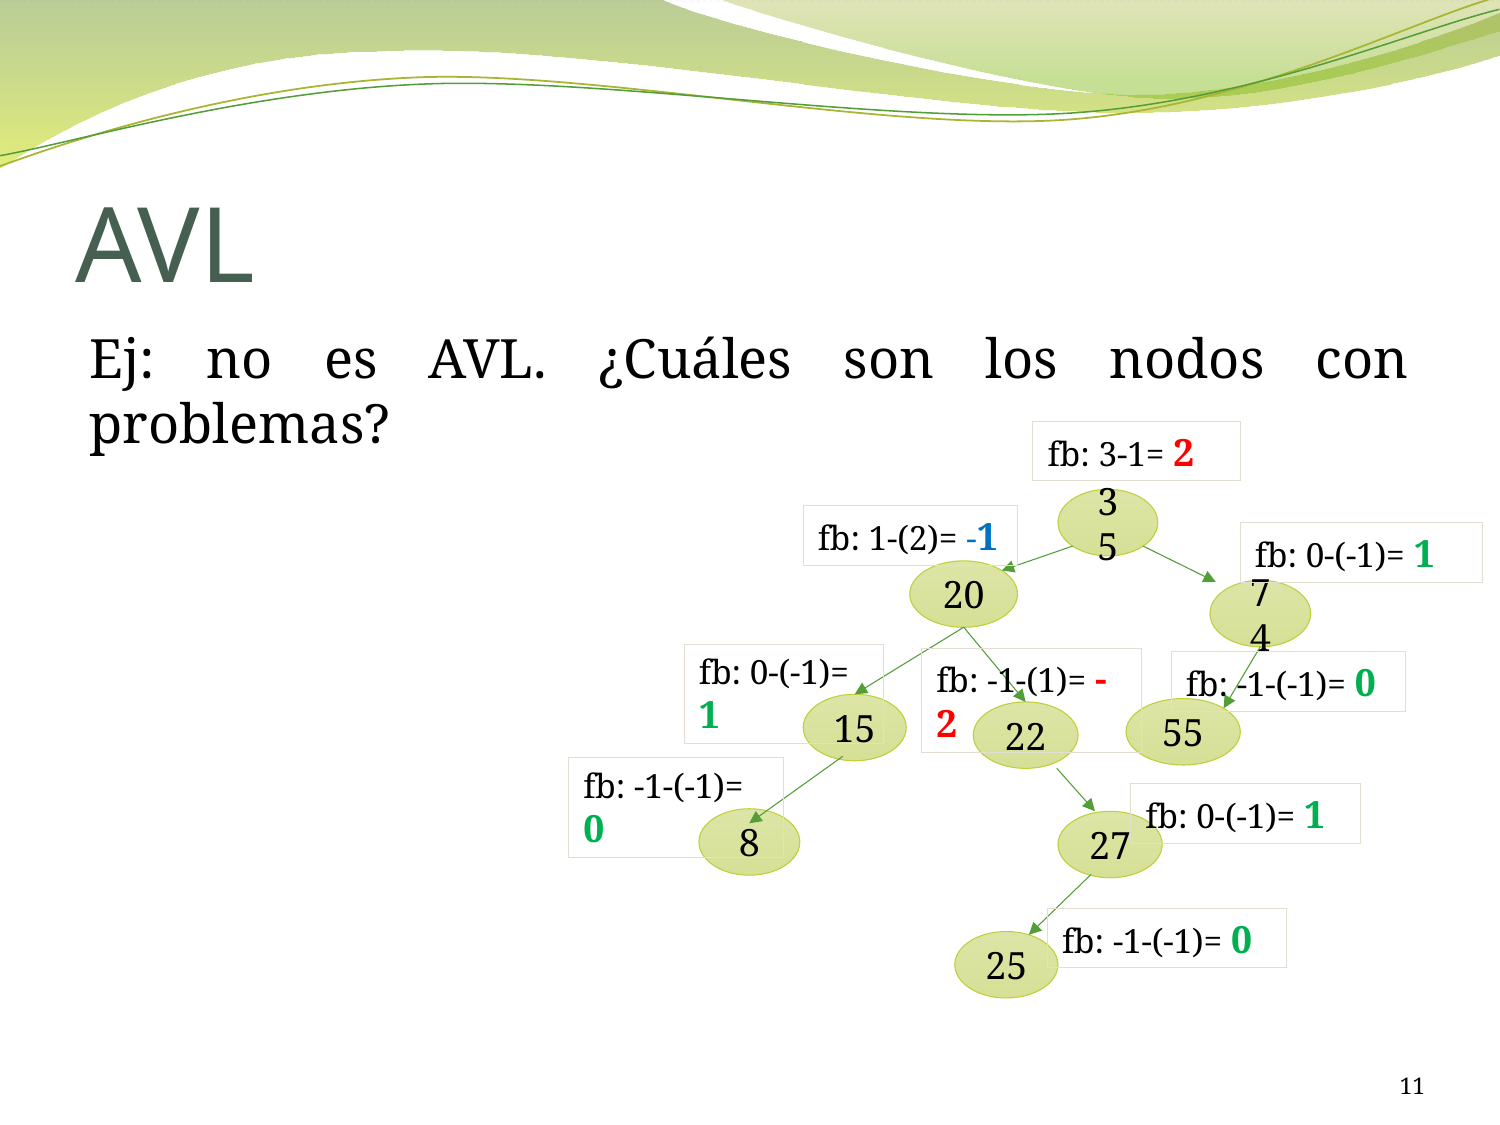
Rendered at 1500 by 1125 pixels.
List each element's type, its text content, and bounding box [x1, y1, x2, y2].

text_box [1056, 768, 1095, 812]
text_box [1202, 646, 1255, 709]
text_box fb: -1-(-1)= 0 [568, 757, 784, 858]
text_box 22 [980, 753, 1071, 769]
text_box fb: 0-(-1)= 1 [684, 644, 884, 744]
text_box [1028, 874, 1091, 935]
text_box 25 [954, 931, 1059, 999]
text_box fb: 0-(-1)= 1 [1130, 783, 1361, 844]
text_box fb: 3-1= 2 [1032, 421, 1241, 481]
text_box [986, 545, 1072, 571]
text_box 15 [809, 699, 907, 762]
text_box fb: -1-(-1)= 0 [1047, 908, 1287, 968]
text_box 27 [1057, 810, 1163, 879]
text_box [1134, 545, 1216, 582]
text_box 20 [909, 566, 1019, 627]
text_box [954, 627, 1033, 702]
text_box fb: -1-(-1)= 0 [1171, 651, 1406, 712]
text_box 55 [1138, 698, 1241, 766]
text_box fb: -1-(1)= -2 [921, 648, 1142, 753]
text_box 35 [1057, 488, 1159, 557]
slide_number 11 [1299, 1042, 1425, 1103]
list Ej: no es AVL. ¿Cuáles son los nodos con problemas? [75, 317, 1425, 1038]
text_box fb: 0-(-1)= 1 [1240, 522, 1483, 583]
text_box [861, 627, 954, 695]
title AVL [75, 115, 1425, 303]
text_box 8 [704, 824, 801, 876]
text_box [749, 756, 843, 824]
text_box 74 [1209, 582, 1312, 648]
text_box fb: 1-(2)= -1 [803, 505, 1018, 566]
